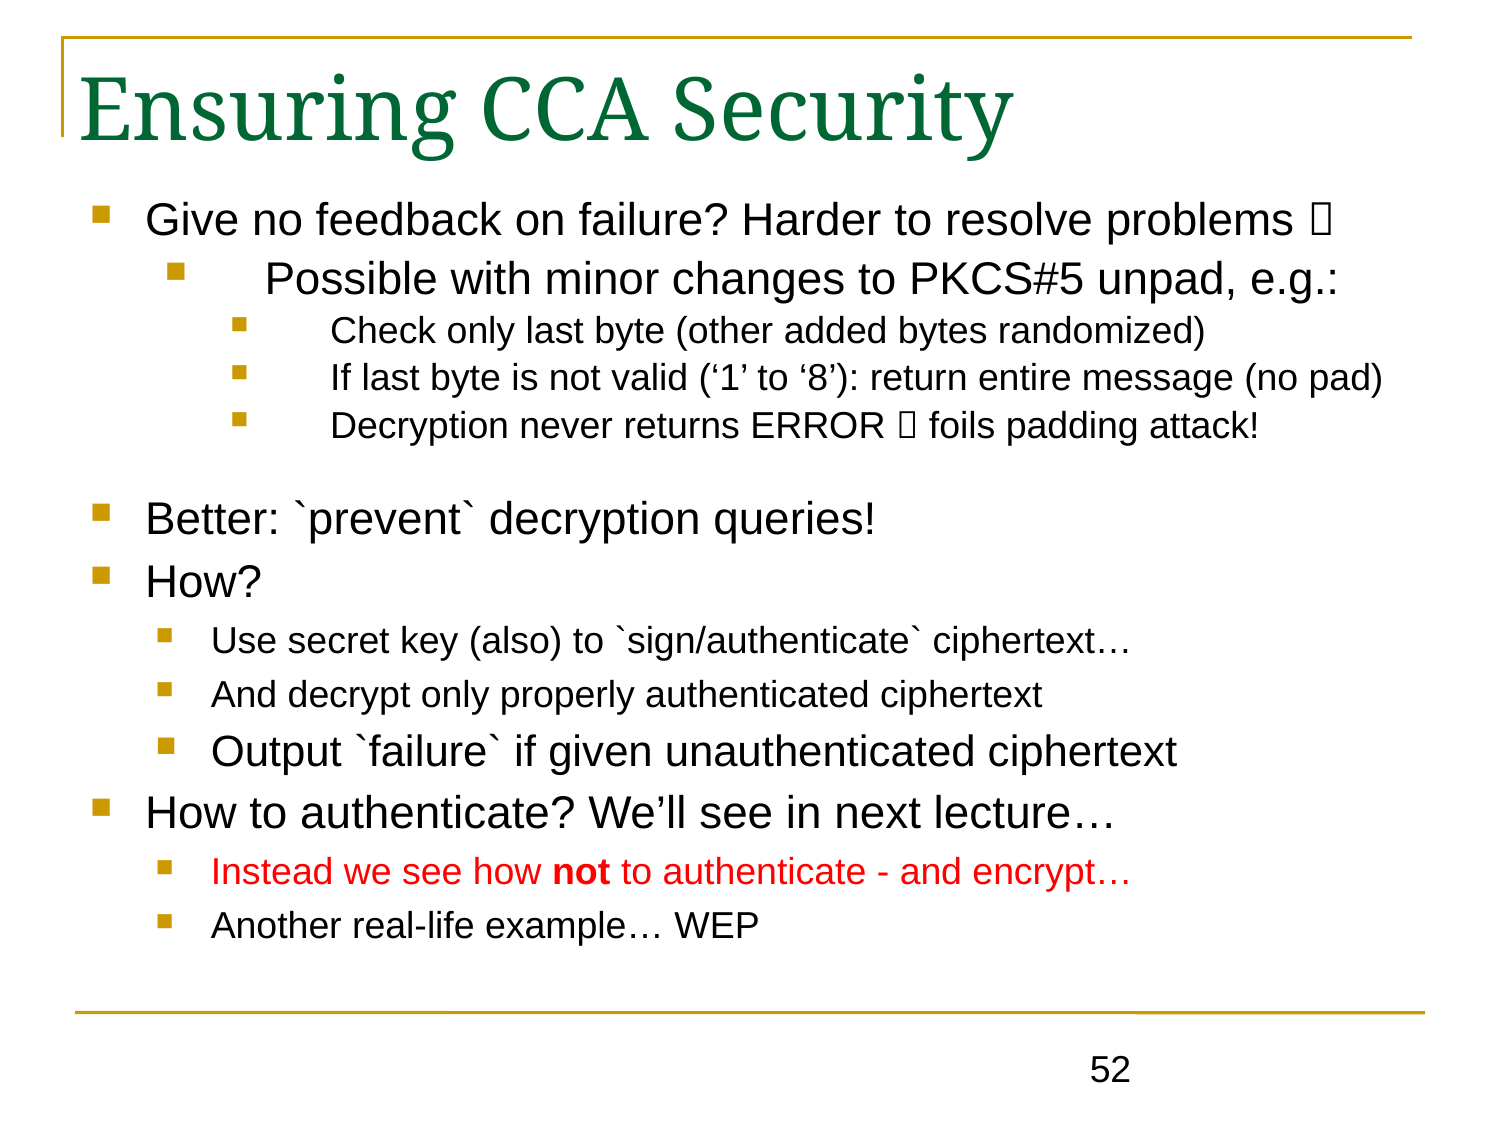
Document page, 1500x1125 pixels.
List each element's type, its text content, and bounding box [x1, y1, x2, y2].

list Give no feedback on failure? Harder to resolve problems  Possible with minor changes to PKCS#5 unpad, e.g.: Check only last byte (other added bytes randomized) If last byte is not valid (‘1’ to ‘8’): return entire message (no pad) Decryption never returns ERROR  foils padding attack! Better: `prevent` decryption queries! How? Use secret key (also) to `sign/authenticate` ciphertext… And decrypt only properly authenticated ciphertext Output `failure` if given unauthenticated ciphertext How to authenticate? We’ll see in next lecture… Instead we see how not to authenticate - and encrypt… Another real-life example… WEP [75, 188, 1425, 1006]
title Ensuring CCA Security [63, 45, 1425, 174]
slide_number 52 [1074, 1023, 1424, 1098]
